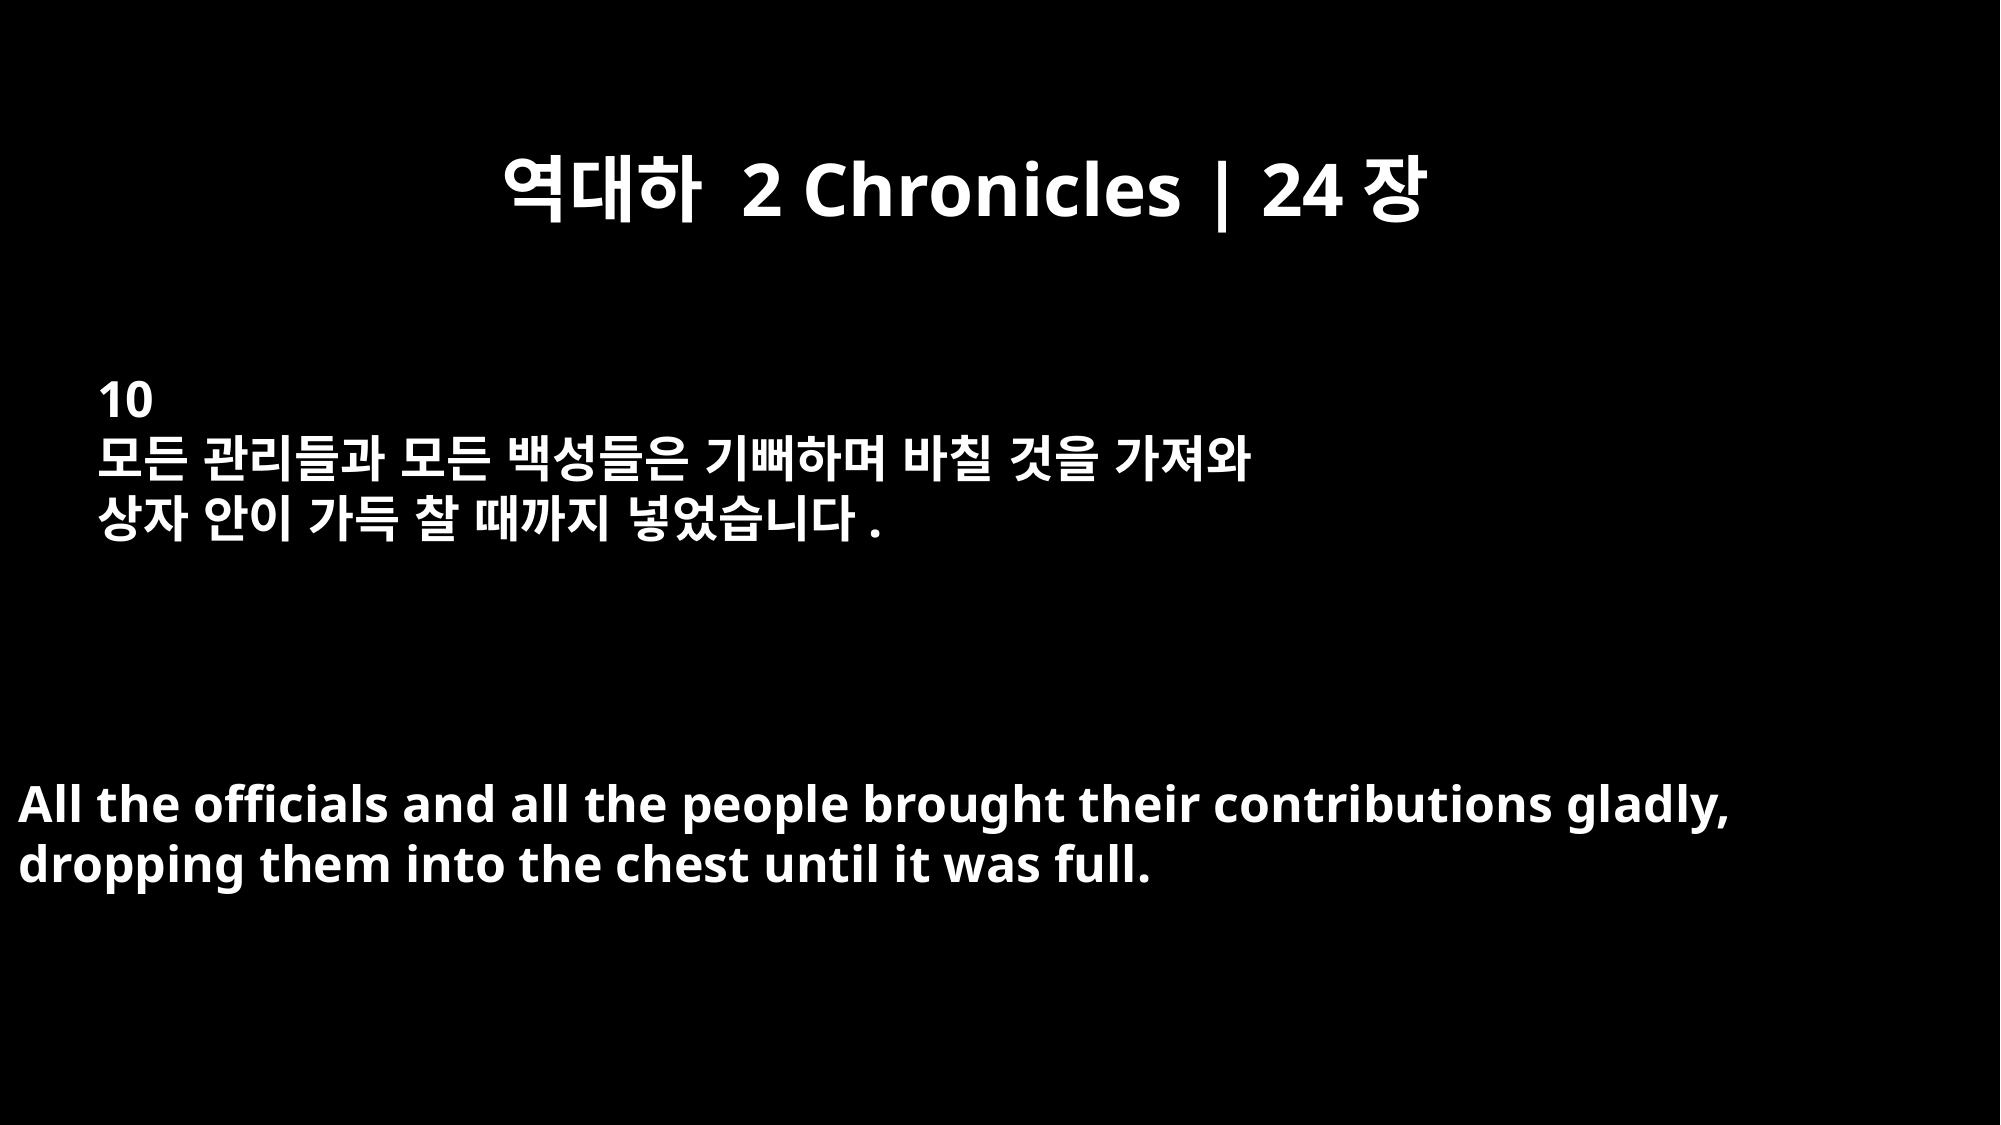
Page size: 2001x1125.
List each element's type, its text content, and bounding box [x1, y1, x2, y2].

text_box 10 모든 관리들과 모든 백성들은 기뻐하며 바칠 것을 가져와 상자 안이 가득 찰 때까지 넣었습니다. [82, 359, 1269, 555]
text_box All the officials and all the people brought their contributions gladly, dropping them into the chest until it was full. [3, 764, 1747, 900]
text_box 역대하 2 Chronicles | 24장 [487, 136, 1445, 239]
